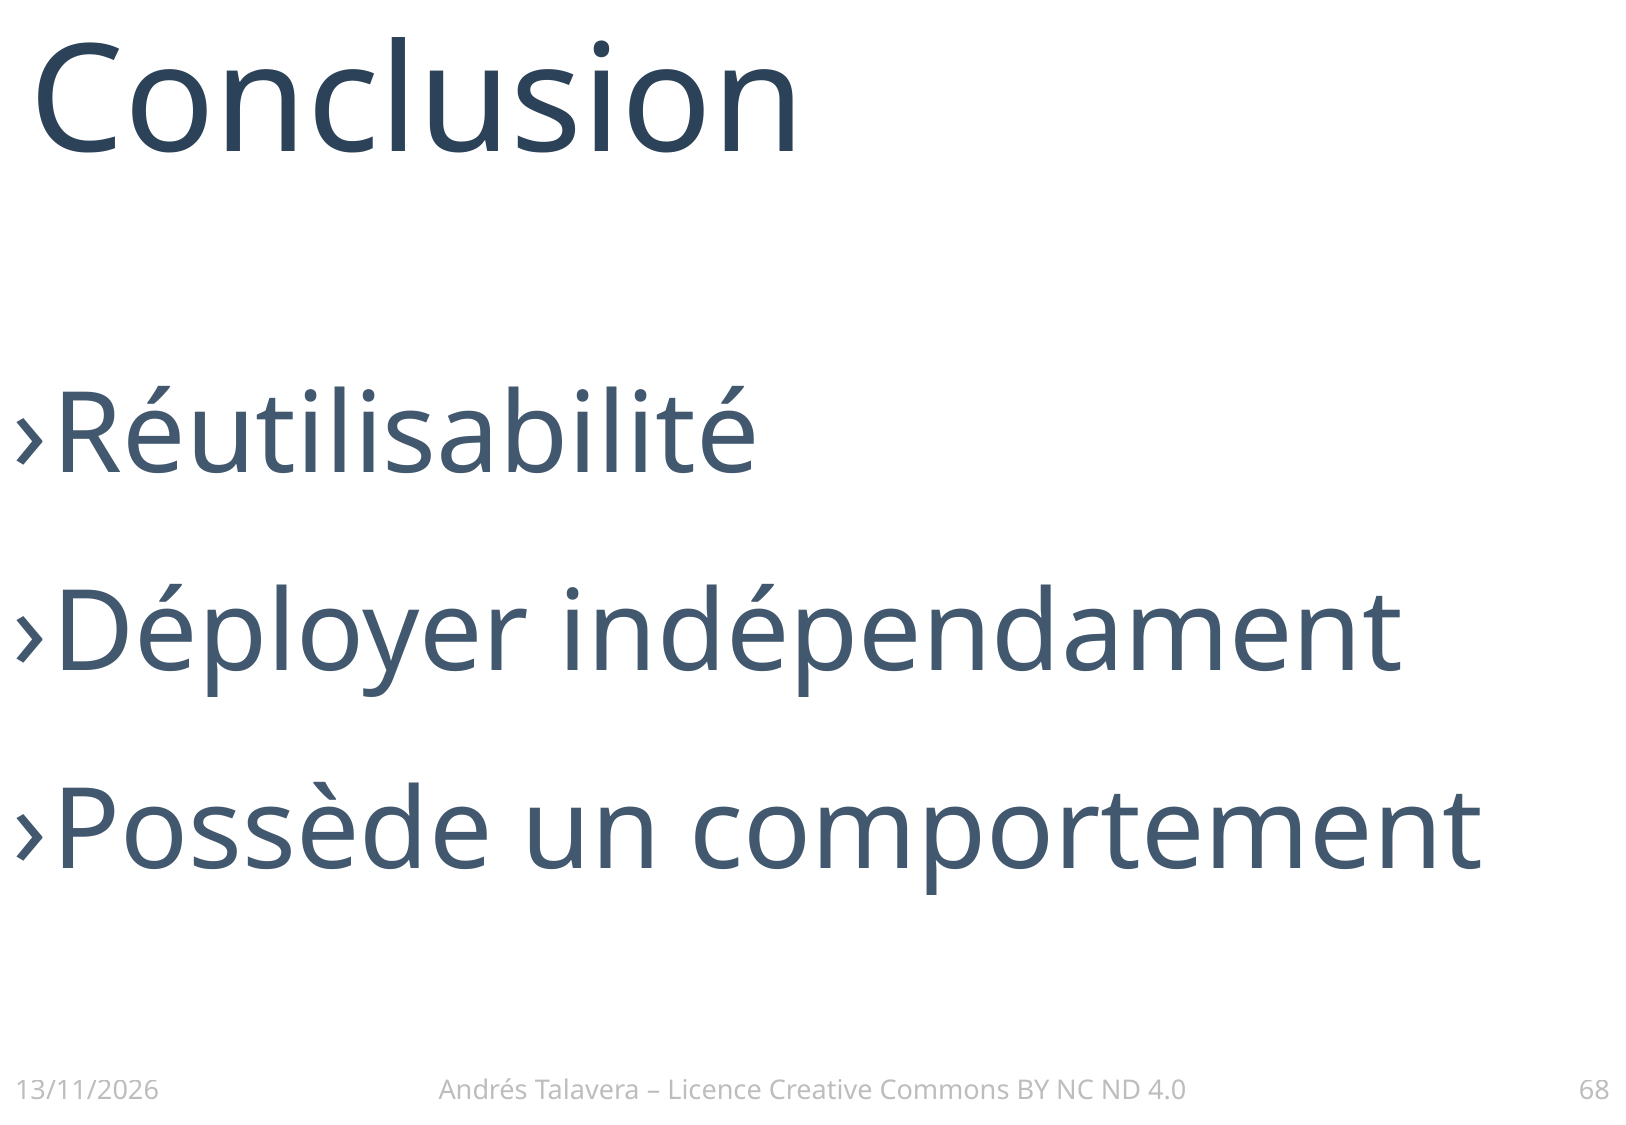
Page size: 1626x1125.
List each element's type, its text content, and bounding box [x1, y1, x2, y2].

title Conclusion [0, 0, 1625, 207]
list Réutilisabilité Déployer indépendament Possède un comportement [0, 207, 1625, 1062]
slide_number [0, 1062, 319, 1125]
slide_number 68 [1305, 1062, 1625, 1125]
footer Andrés Talavera – Licence Creative Commons BY NC ND 4.0 [319, 1062, 1305, 1125]
